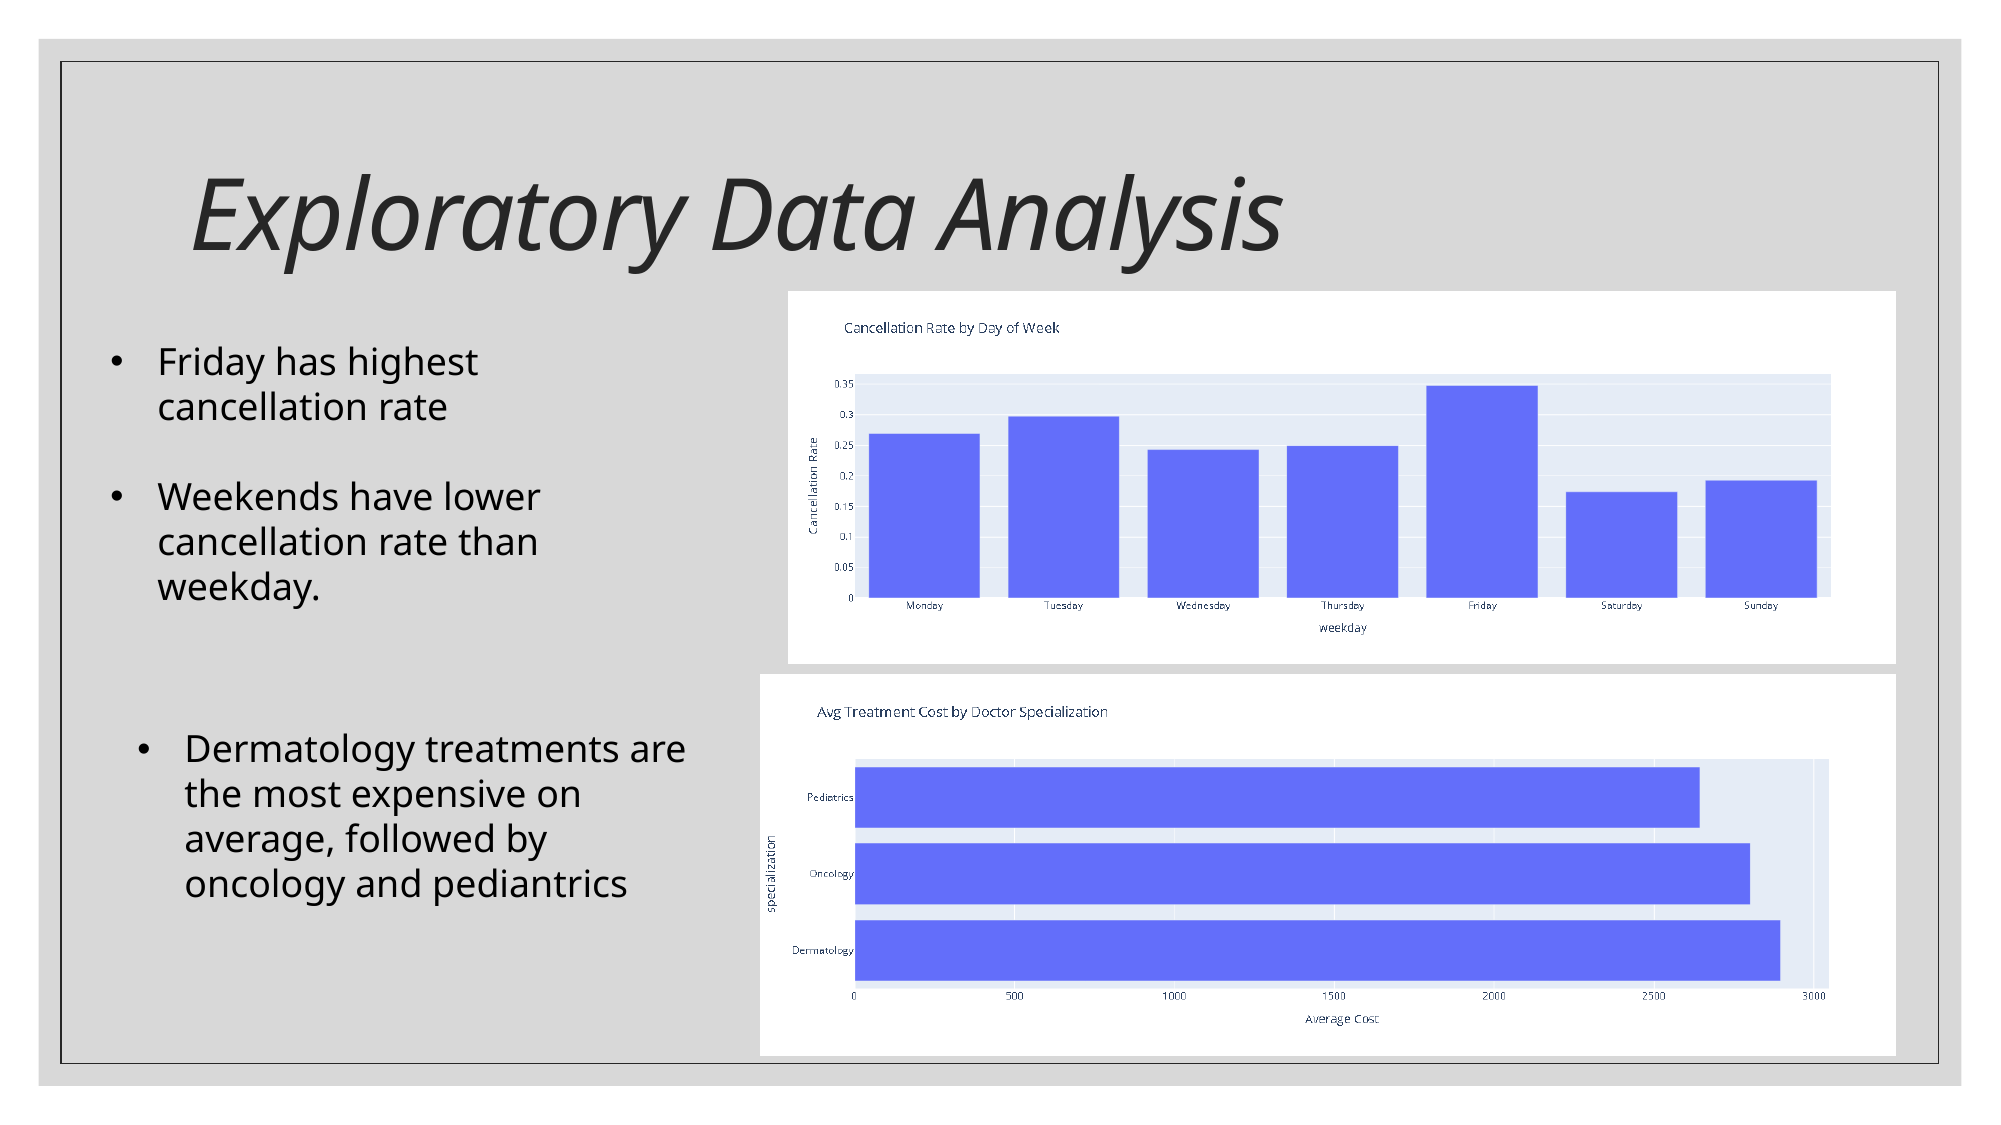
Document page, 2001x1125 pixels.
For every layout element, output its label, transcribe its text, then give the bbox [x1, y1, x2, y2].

text_box Dermatology treatments are the most expensive on average, followed by oncology and pediantrics [122, 718, 713, 913]
title Exploratory Data Analysis [174, 105, 1825, 331]
text_box Friday has highest cancellation rate Weekends have lower cancellation rate than weekday. [95, 330, 572, 616]
picture [760, 674, 1896, 1056]
picture [788, 291, 1896, 664]
